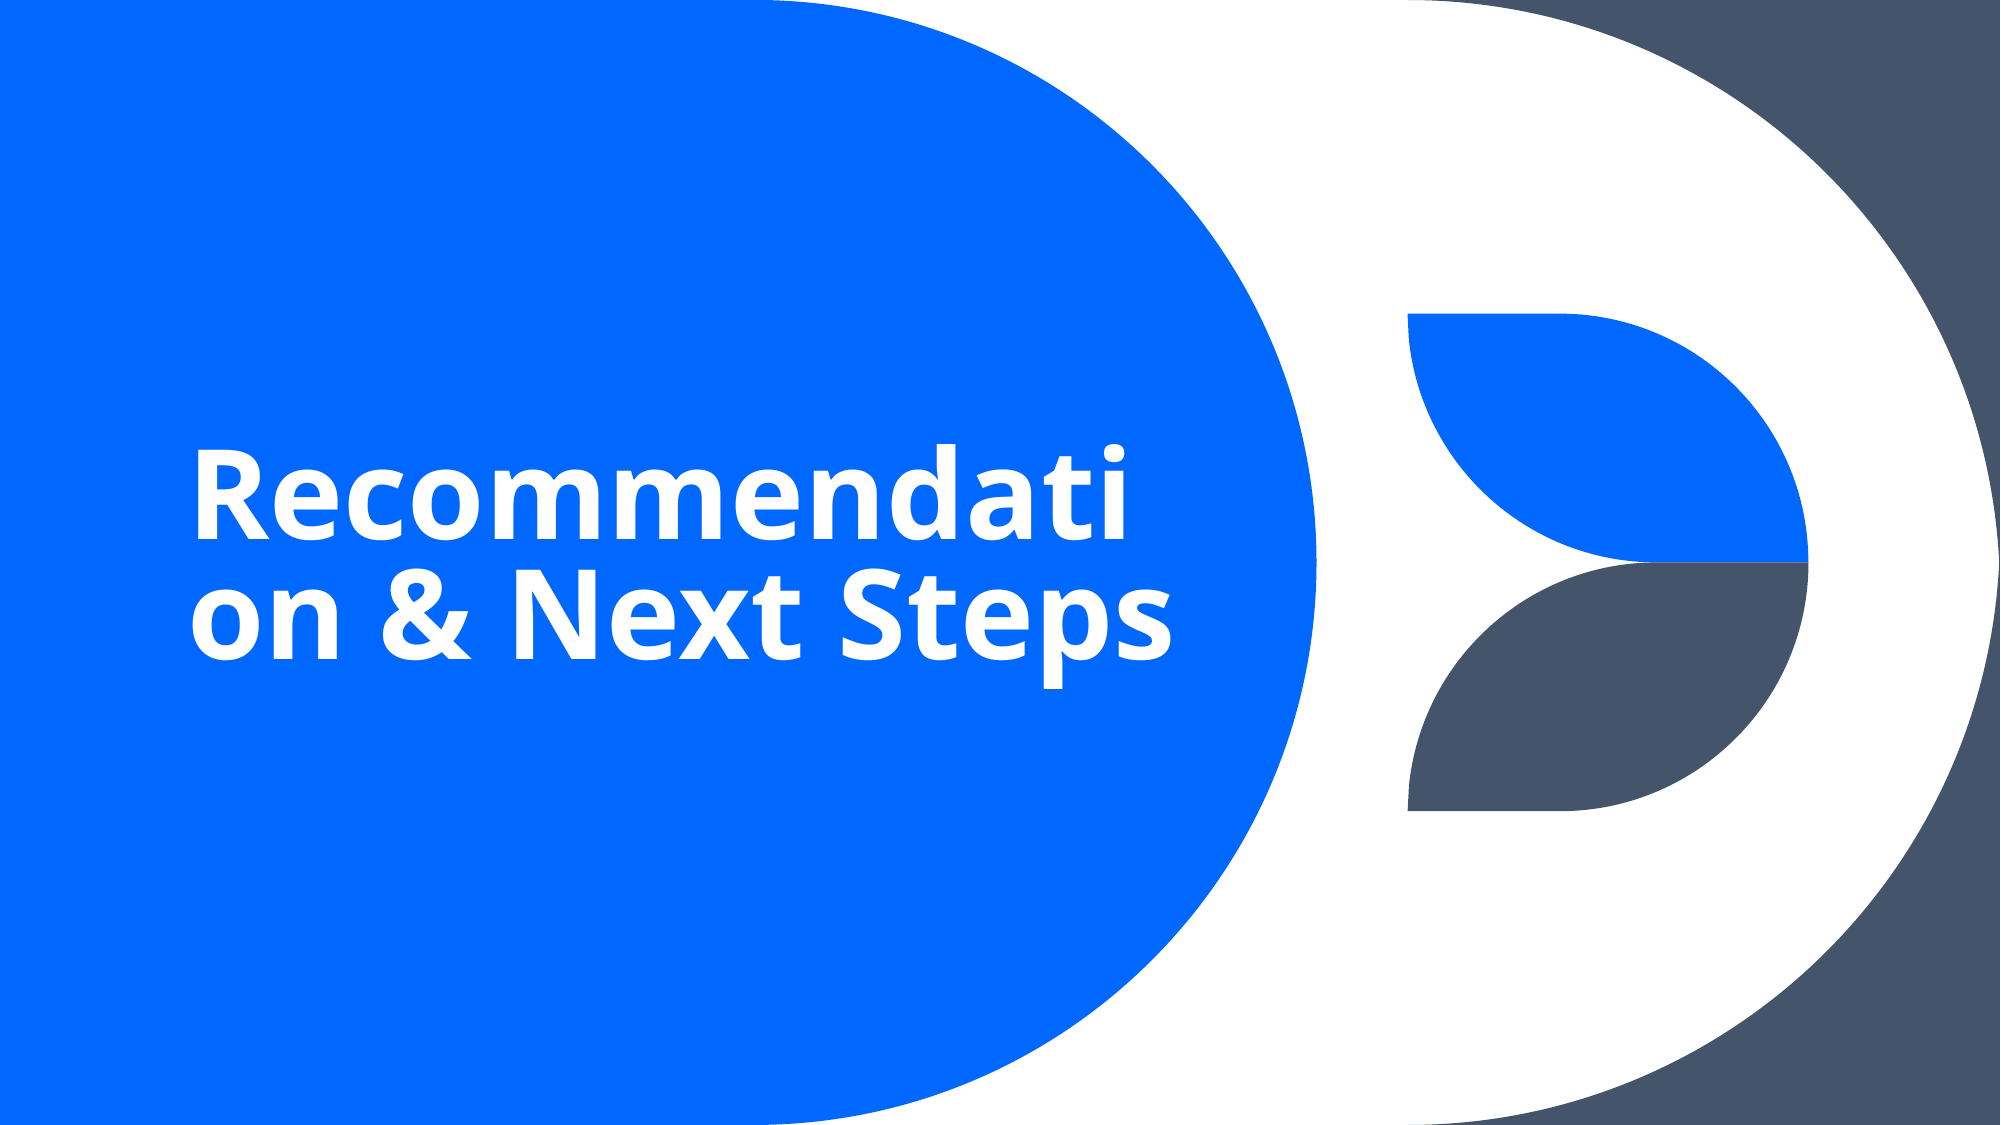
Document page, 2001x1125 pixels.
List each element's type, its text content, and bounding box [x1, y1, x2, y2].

title Recommendation & Next Steps [172, 29, 1217, 684]
